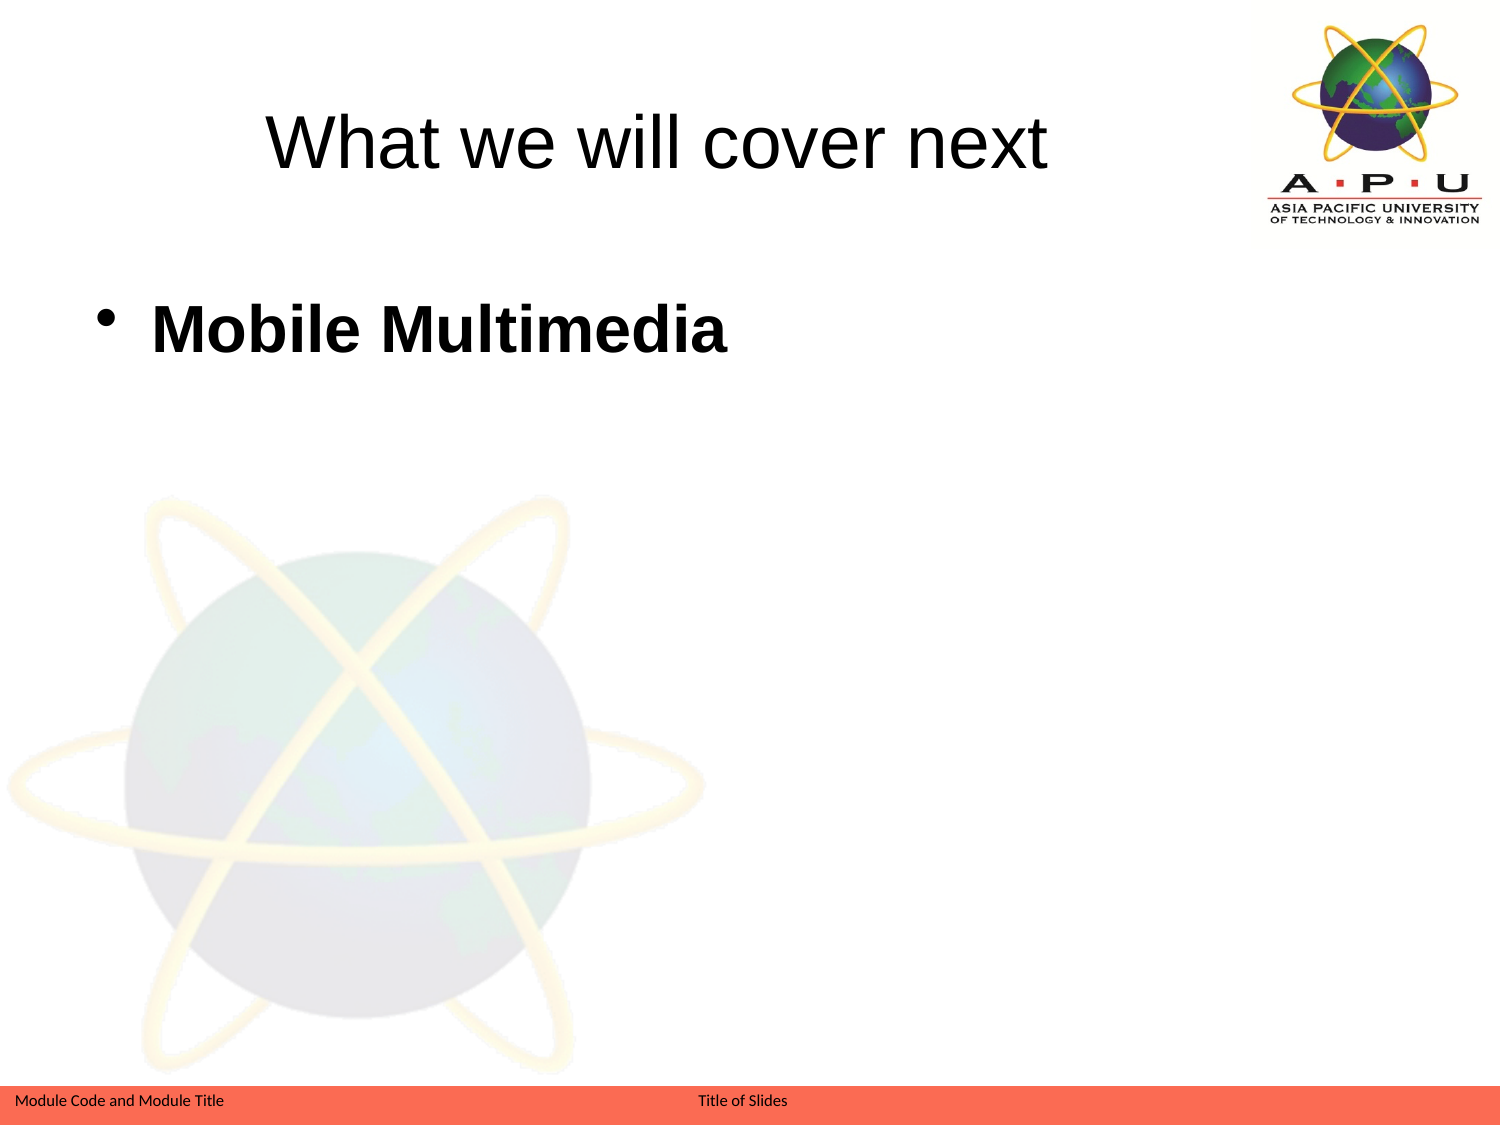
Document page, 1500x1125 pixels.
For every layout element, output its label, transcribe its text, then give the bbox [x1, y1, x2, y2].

title What we will cover next [79, 45, 1235, 233]
list Mobile Multimedia [79, 278, 1430, 1021]
picture [1251, 0, 1500, 249]
